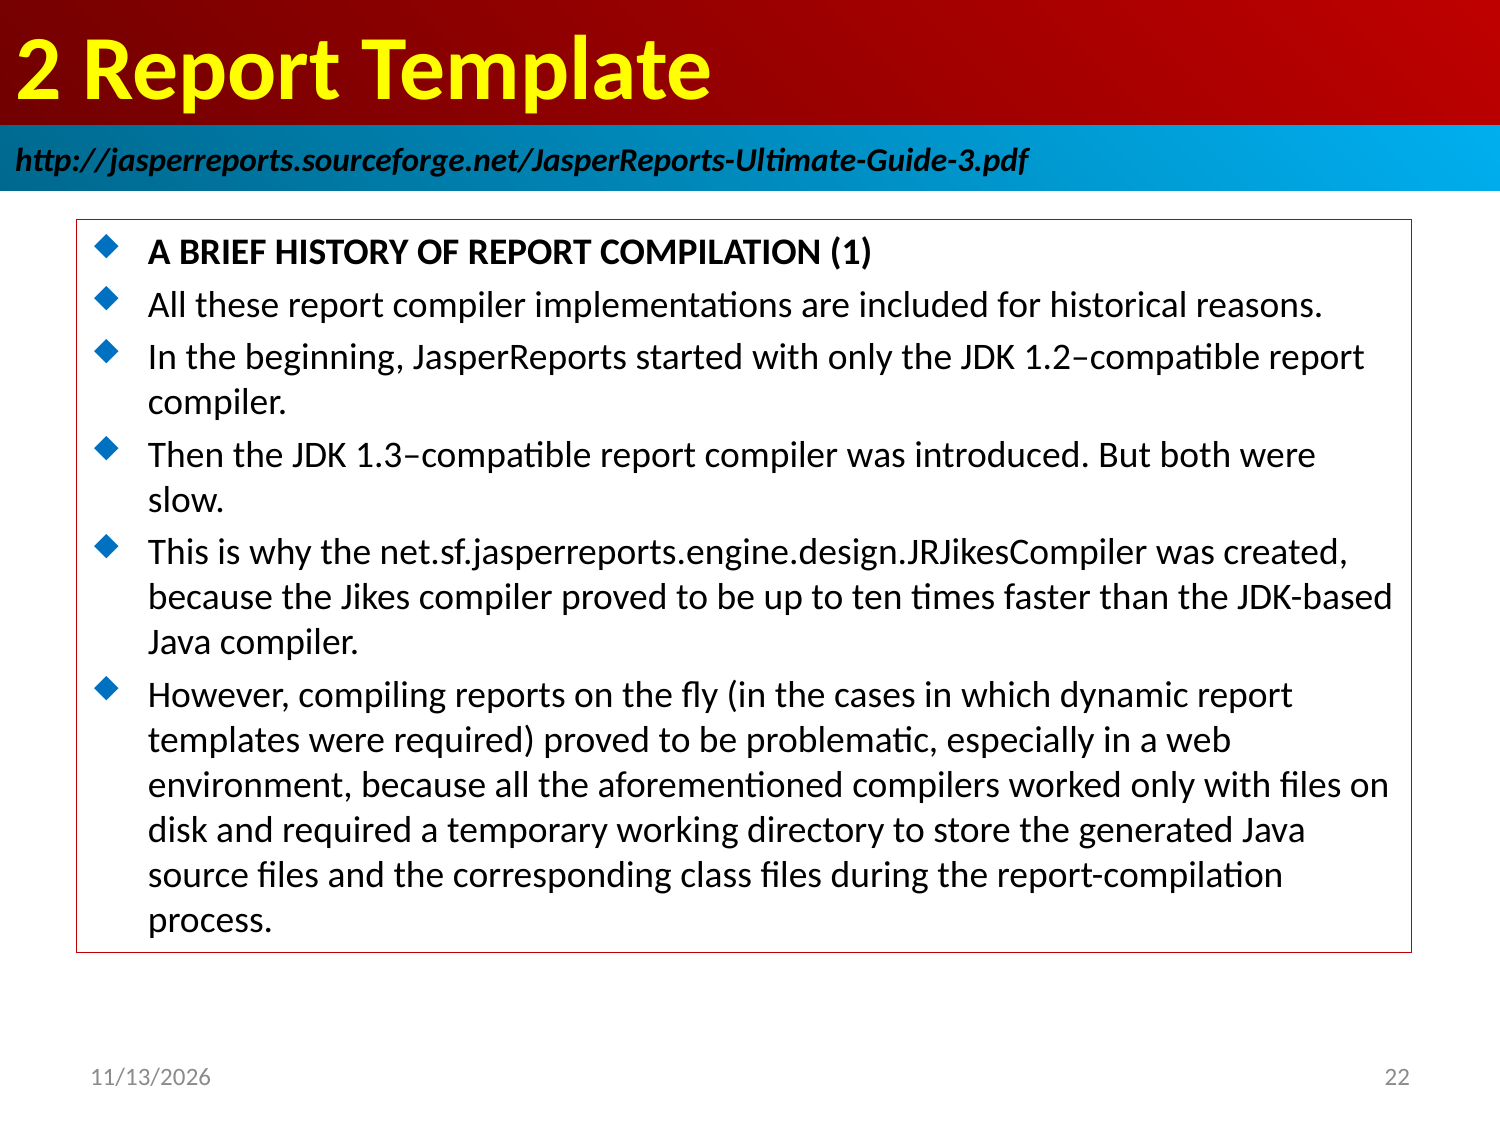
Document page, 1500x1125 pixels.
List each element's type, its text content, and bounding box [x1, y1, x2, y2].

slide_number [75, 1042, 425, 1109]
subtitle A BRIEF HISTORY OF REPORT COMPILATION (1) All these report compiler implementations are included for historical reasons. In the beginning, JasperReports started with only the JDK 1.2–compatible report compiler. Then the JDK 1.3–compatible report compiler was introduced. But both were slow. This is why the net.sf.jasperreports.engine.design.JRJikesCompiler was created, because the Jikes compiler proved to be up to ten times faster than the JDK-based Java compiler. However, compiling reports on the fly (in the cases in which dynamic report templates were required) proved to be problematic, especially in a web environment, because all the aforementioned compilers worked only with files on disk and required a temporary working directory to store the generated Java source files and the corresponding class files during the report-compilation process. [76, 219, 1412, 953]
slide_number 22 [1074, 1042, 1425, 1109]
text_box http://jasperreports.sourceforge.net/JasperReports-Ultimate-Guide-3.pdf [0, 125, 1500, 191]
title 2 Report Template [0, 0, 1500, 125]
